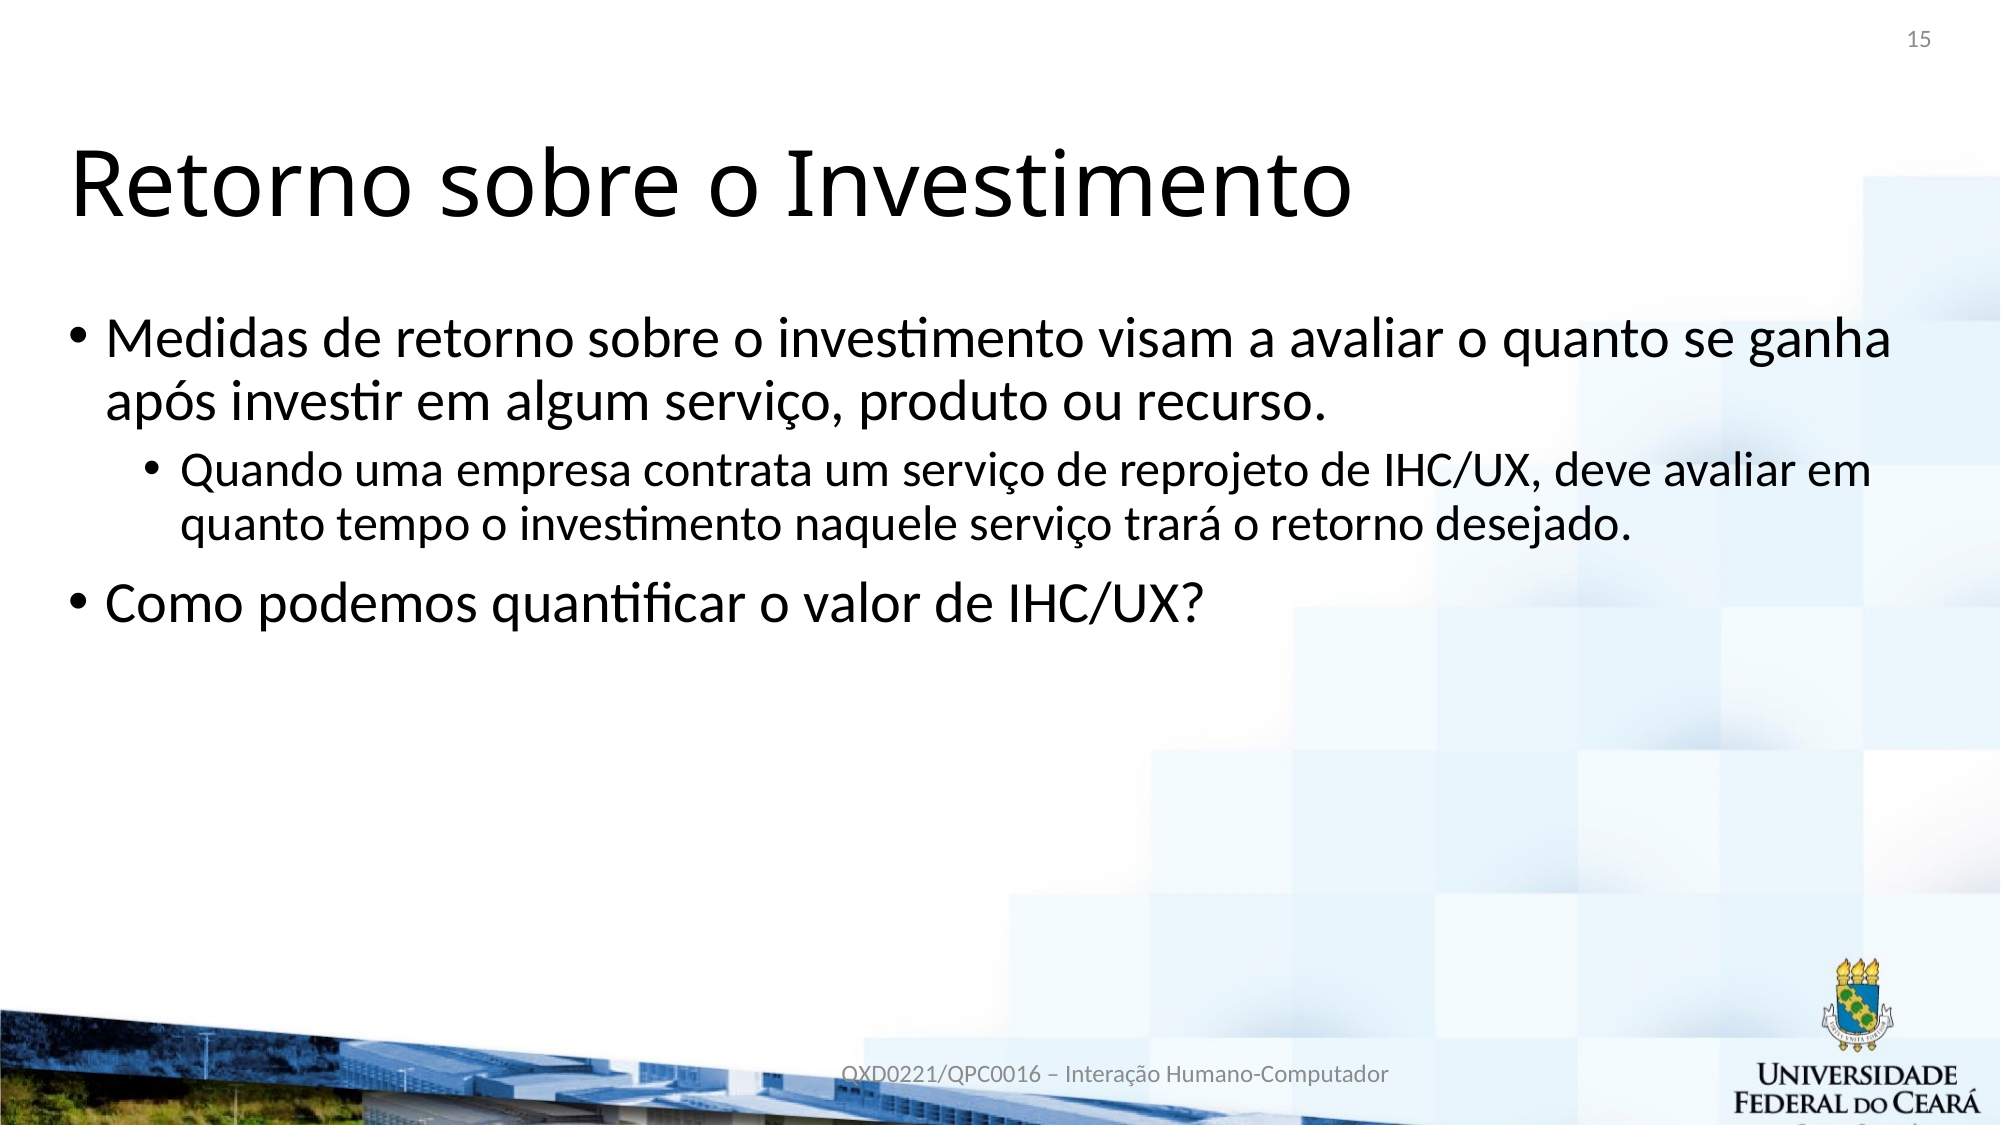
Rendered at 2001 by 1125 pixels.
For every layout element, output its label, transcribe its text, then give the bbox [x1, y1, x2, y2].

picture [0, 0, 2001, 1125]
footer QXD0221/QPC0016 – Interação Humano-Computador [523, 1042, 1708, 1103]
slide_number 15 [1496, 7, 1947, 68]
list Medidas de retorno sobre o investimento visam a avaliar o quanto se ganha após investir em algum serviço, produto ou recurso. Quando uma empresa contrata um serviço de reprojeto de IHC/UX, deve avaliar em quanto tempo o investimento naquele serviço trará o retorno desejado. Como podemos quantificar o valor de IHC/UX? [53, 299, 1946, 1014]
title Retorno sobre o Investimento [53, 97, 1946, 278]
